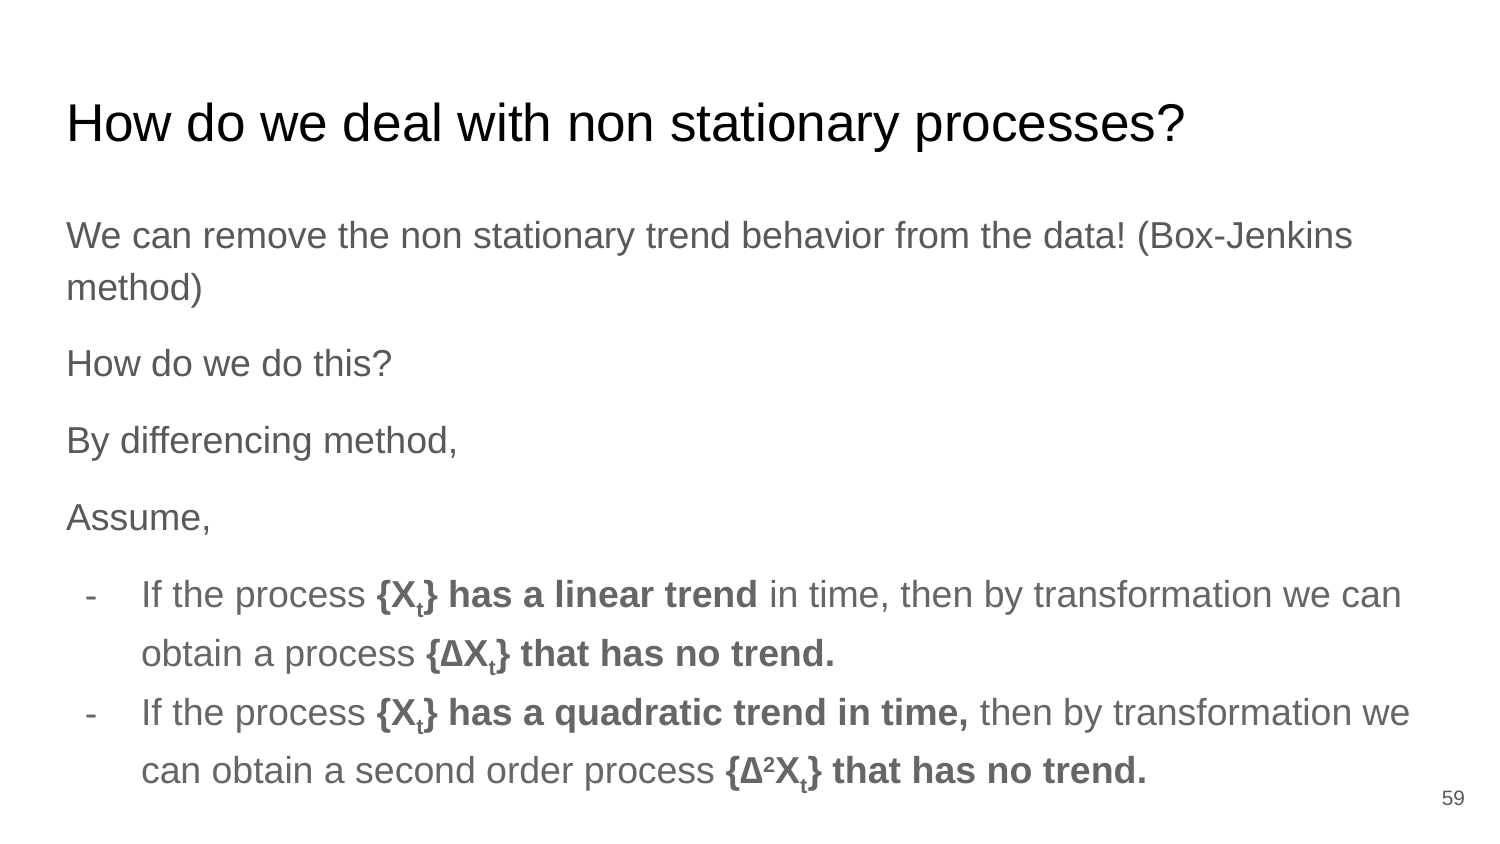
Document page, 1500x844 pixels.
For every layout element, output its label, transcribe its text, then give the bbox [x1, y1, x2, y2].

title How do we deal with non stationary processes? [51, 72, 1449, 167]
slide_number ‹#› [1389, 764, 1480, 830]
list We can remove the non stationary trend behavior from the data! (Box-Jenkins method) How do we do this? By differencing method, Assume, If the process {Xt} has a linear trend in time, then by transformation we can obtain a process {∆Xt} that has no trend. If the process {Xt} has a quadratic trend in time, then by transformation we can obtain a second order process {∆2Xt} that has no trend. [51, 189, 1449, 844]
